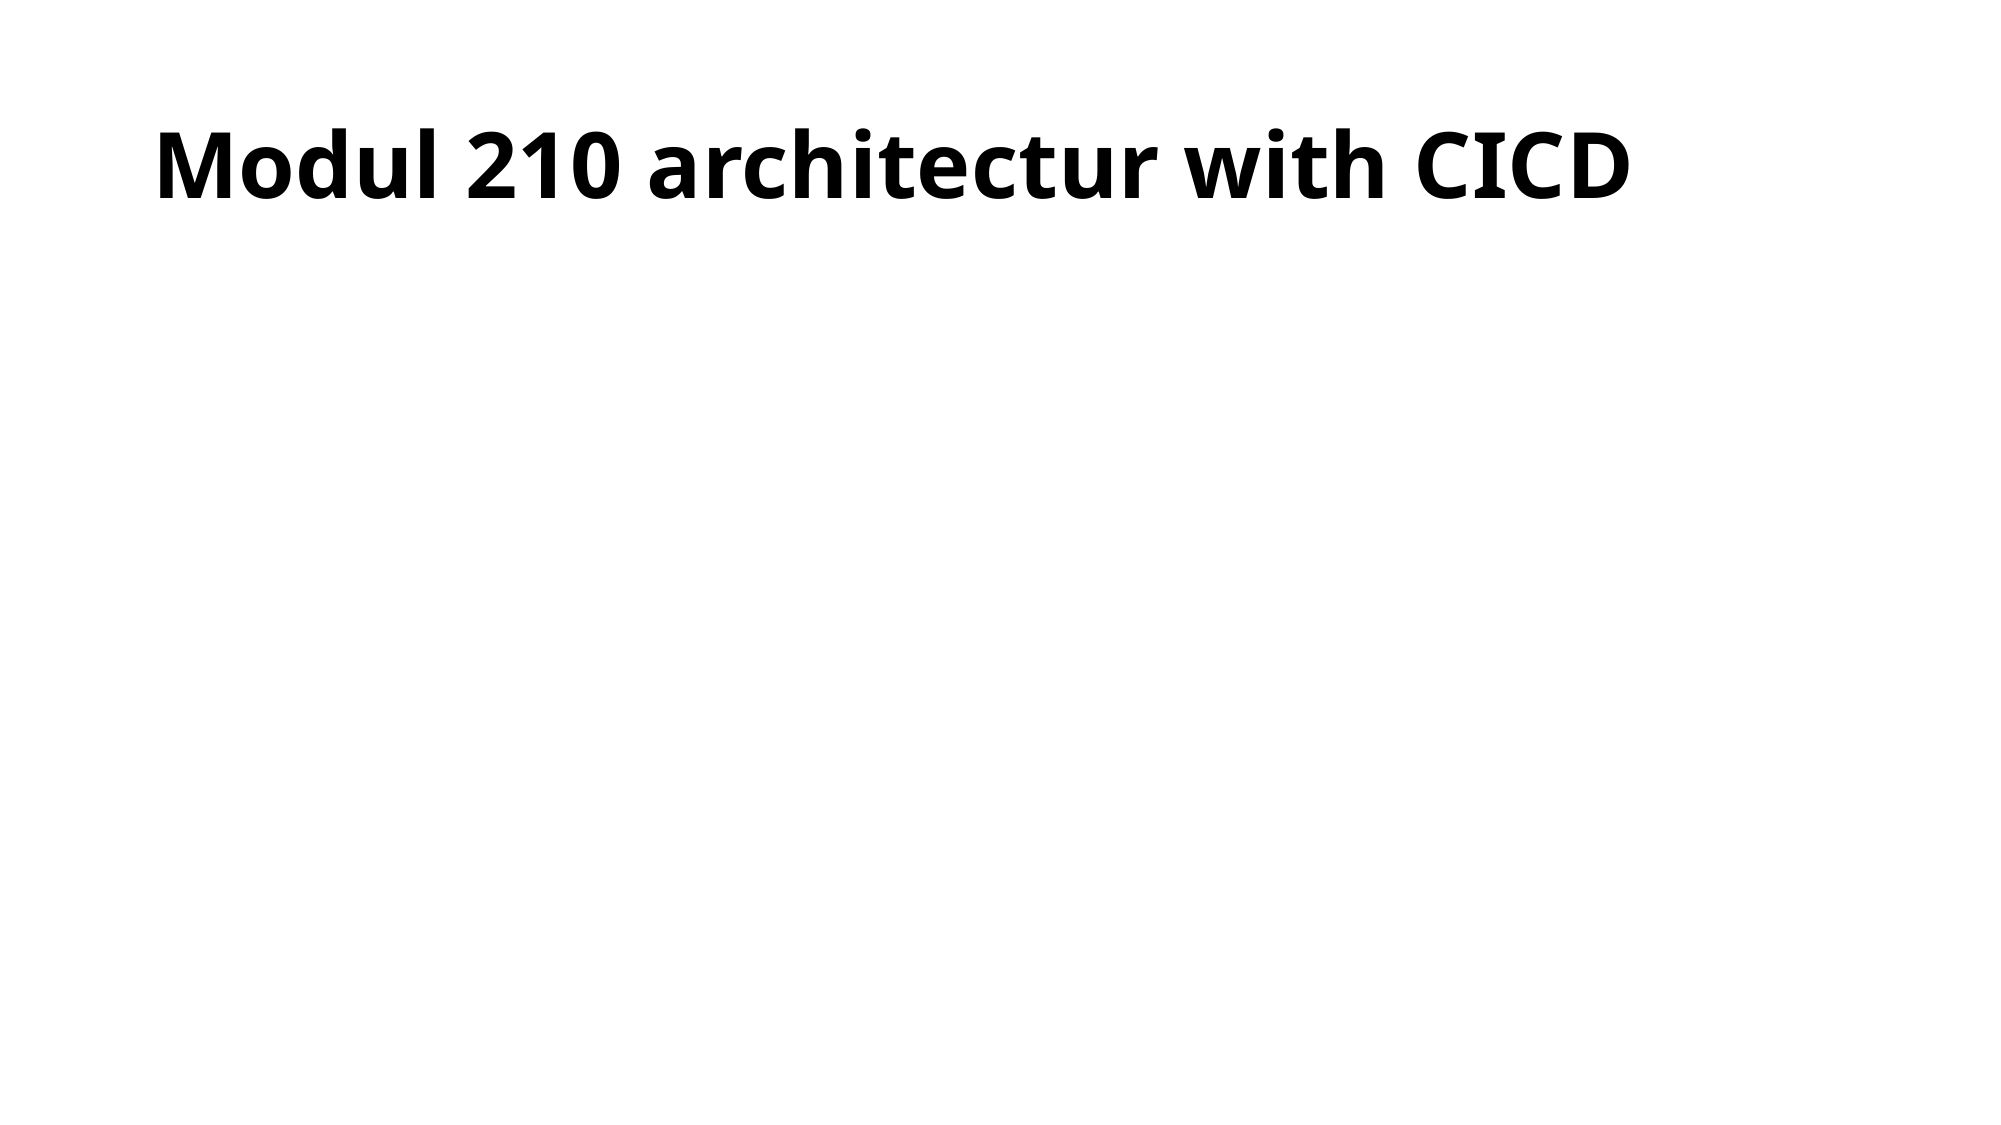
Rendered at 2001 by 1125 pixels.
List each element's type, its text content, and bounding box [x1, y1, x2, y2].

title Modul 210 architectur with CICD [137, 59, 1863, 278]
